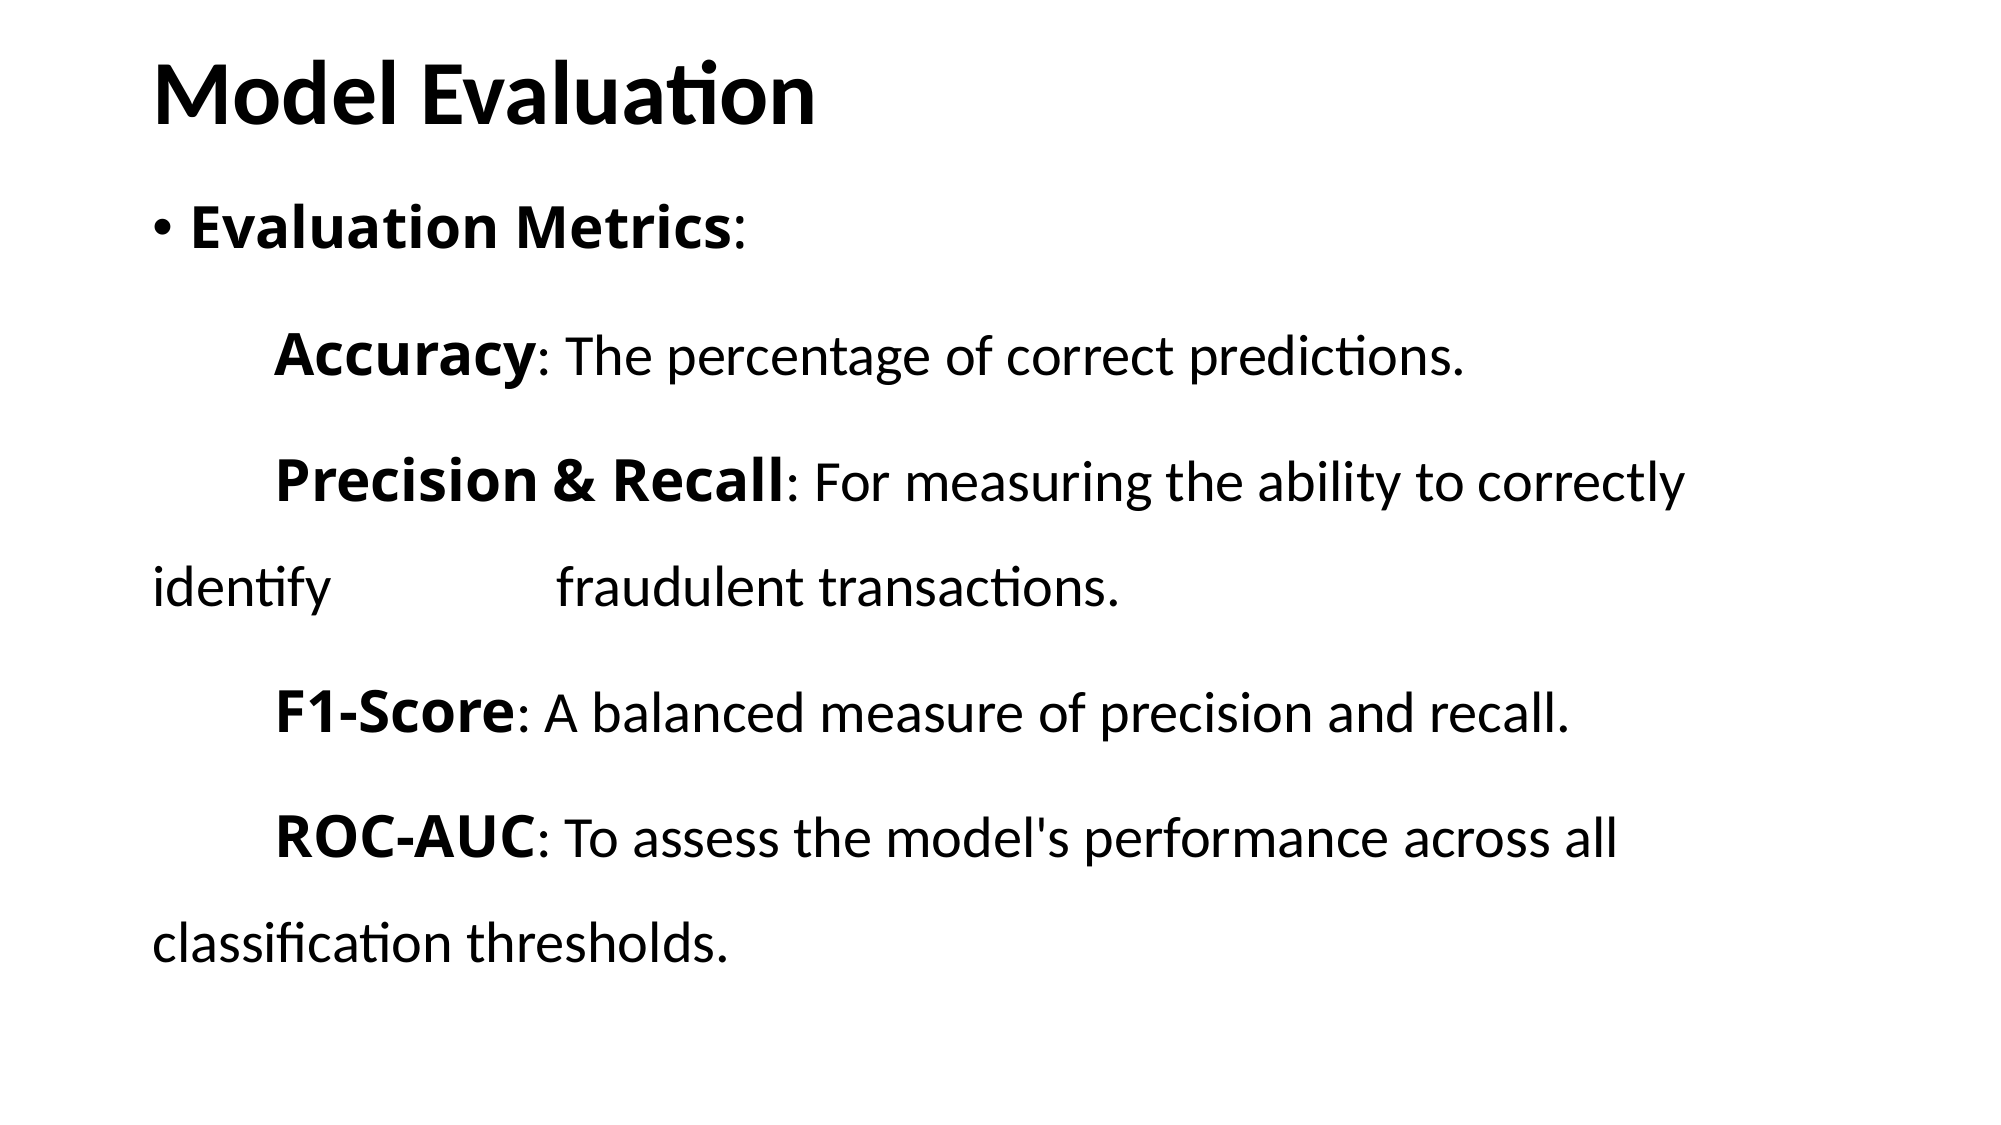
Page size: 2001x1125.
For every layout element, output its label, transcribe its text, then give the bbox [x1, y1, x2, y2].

title Model Evaluation [137, 25, 1863, 164]
list Evaluation Metrics: Accuracy: The percentage of correct predictions. Precision & Recall: For measuring the ability to correctly identify fraudulent transactions. F1-Score: A balanced measure of precision and recall. ROC-AUC: To assess the model's performance across all classification thresholds. [137, 190, 1863, 1014]
